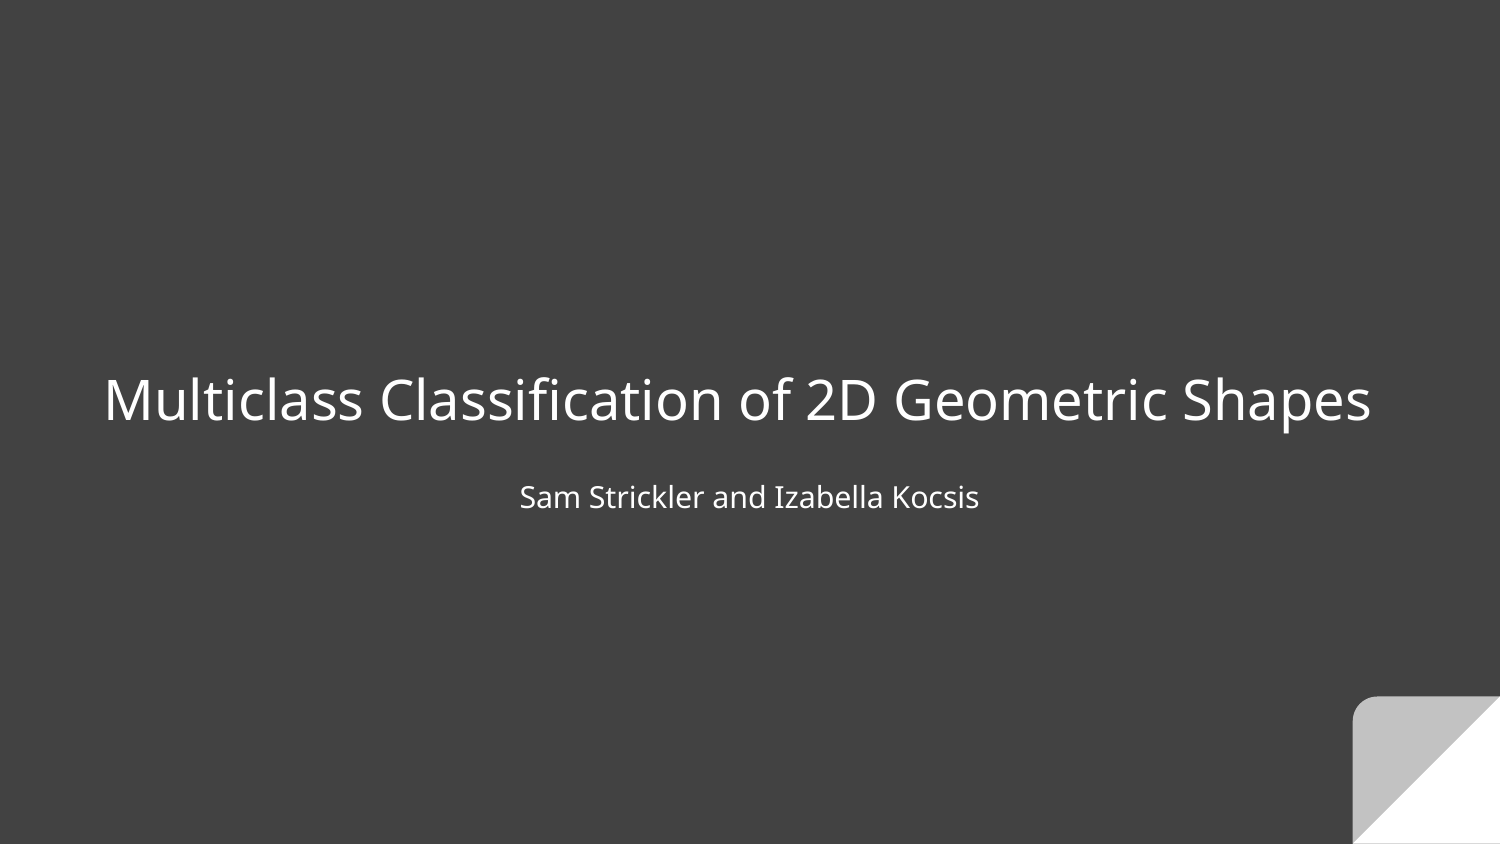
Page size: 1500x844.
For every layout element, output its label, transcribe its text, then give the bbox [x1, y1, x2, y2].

subtitle Sam Strickler and Izabella Kocsis [75, 461, 1425, 533]
title Multiclass Classification of 2D Geometric Shapes [64, 298, 1413, 452]
